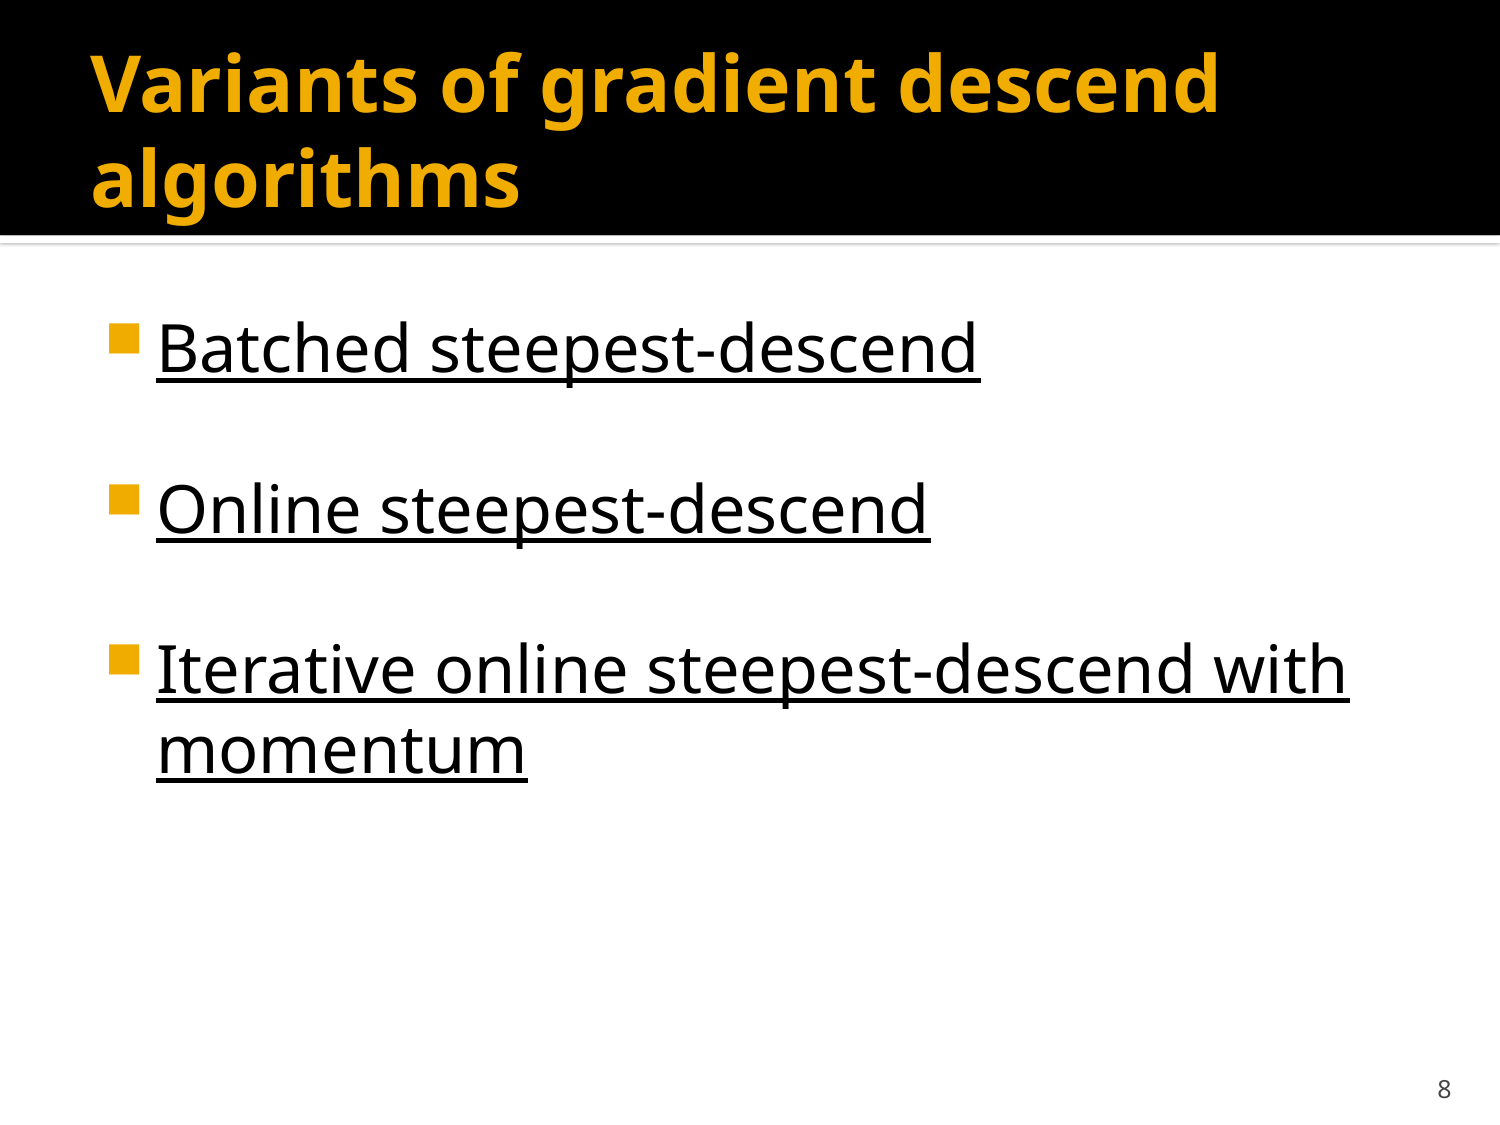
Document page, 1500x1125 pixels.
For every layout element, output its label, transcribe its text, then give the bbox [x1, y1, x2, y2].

slide_number 8 [1345, 1062, 1467, 1108]
title Variants of gradient descend algorithms [75, 25, 1425, 231]
list Batched steepest-descend Online steepest-descend Iterative online steepest-descend with momentum [75, 291, 1425, 1050]
